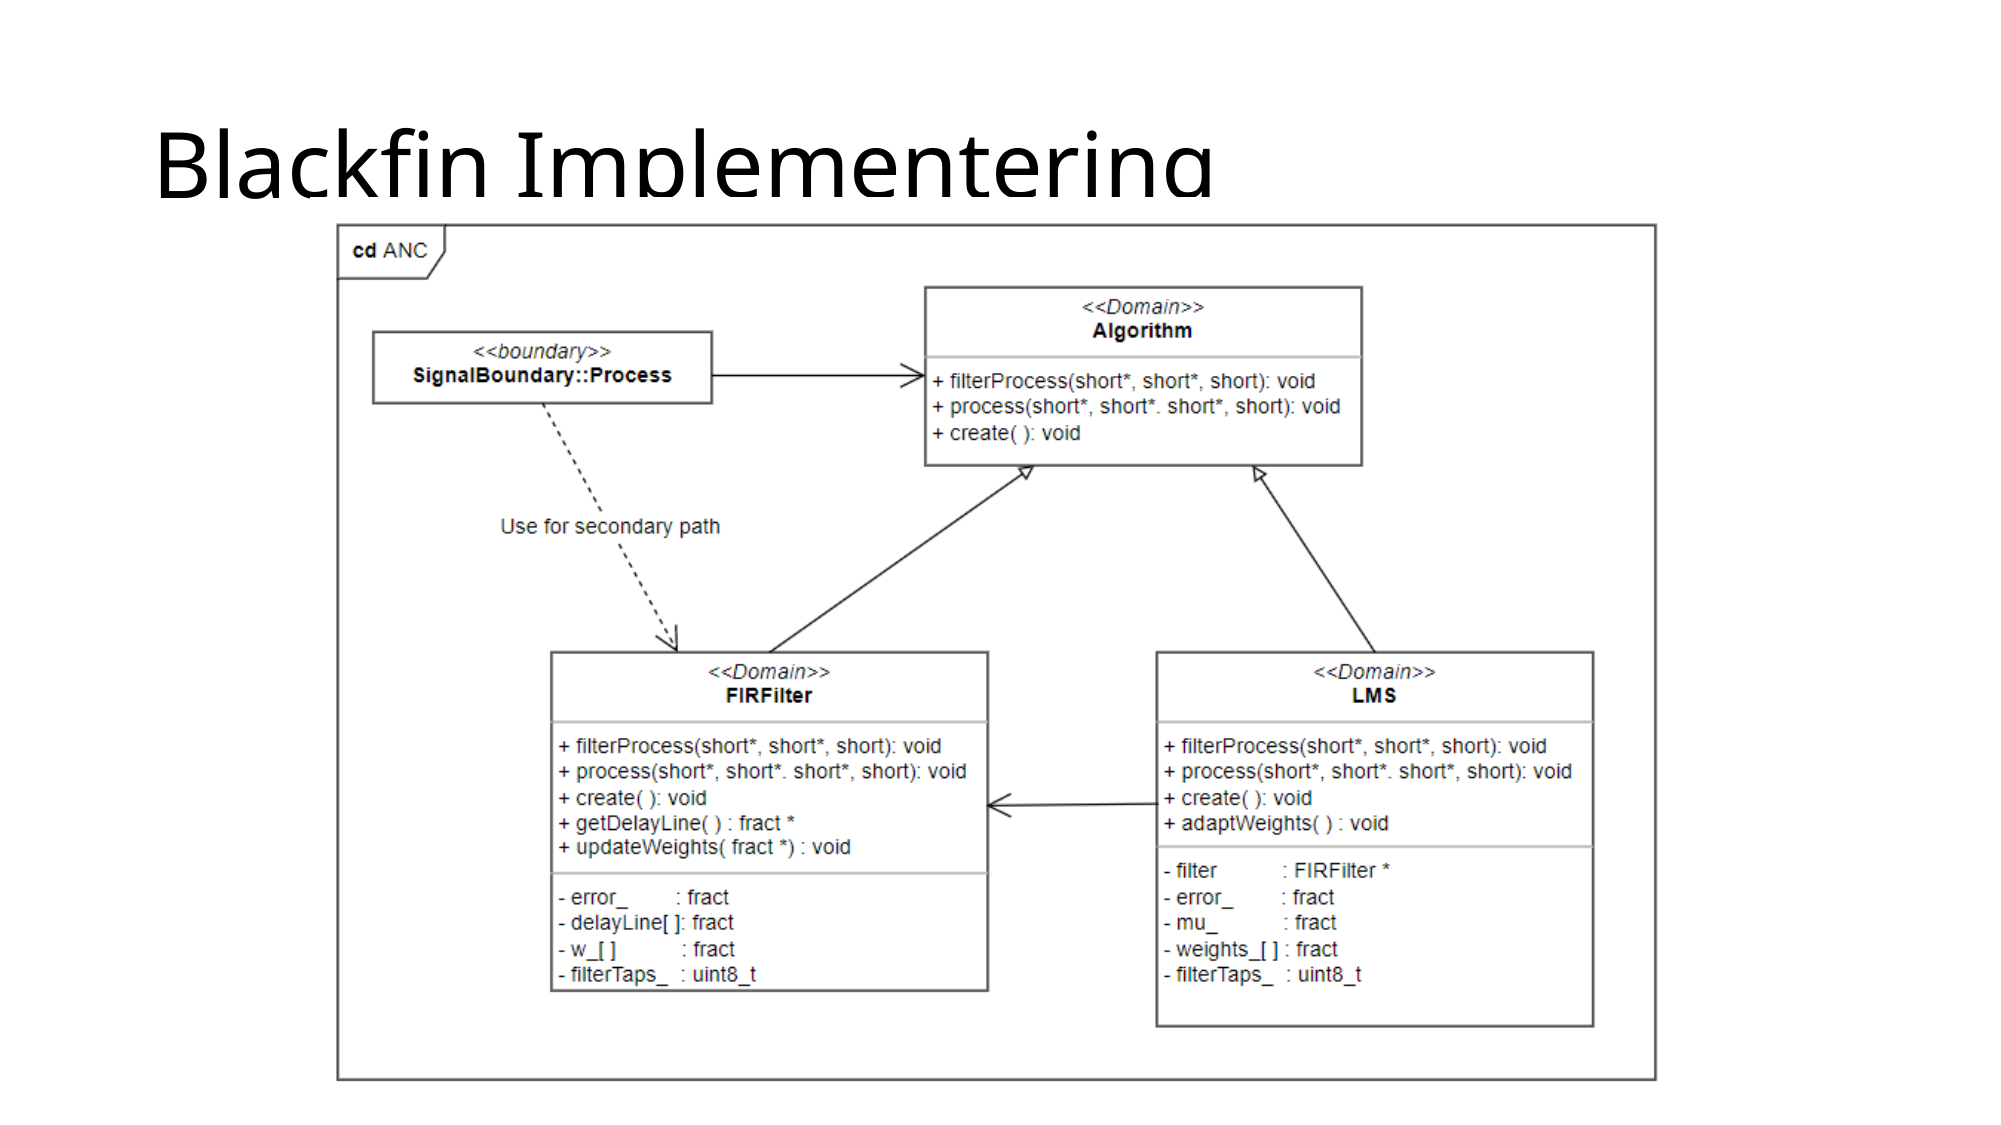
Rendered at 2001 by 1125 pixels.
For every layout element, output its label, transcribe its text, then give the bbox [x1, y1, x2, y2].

picture [310, 197, 1690, 1103]
title Blackfin Implementering [137, 59, 1863, 278]
